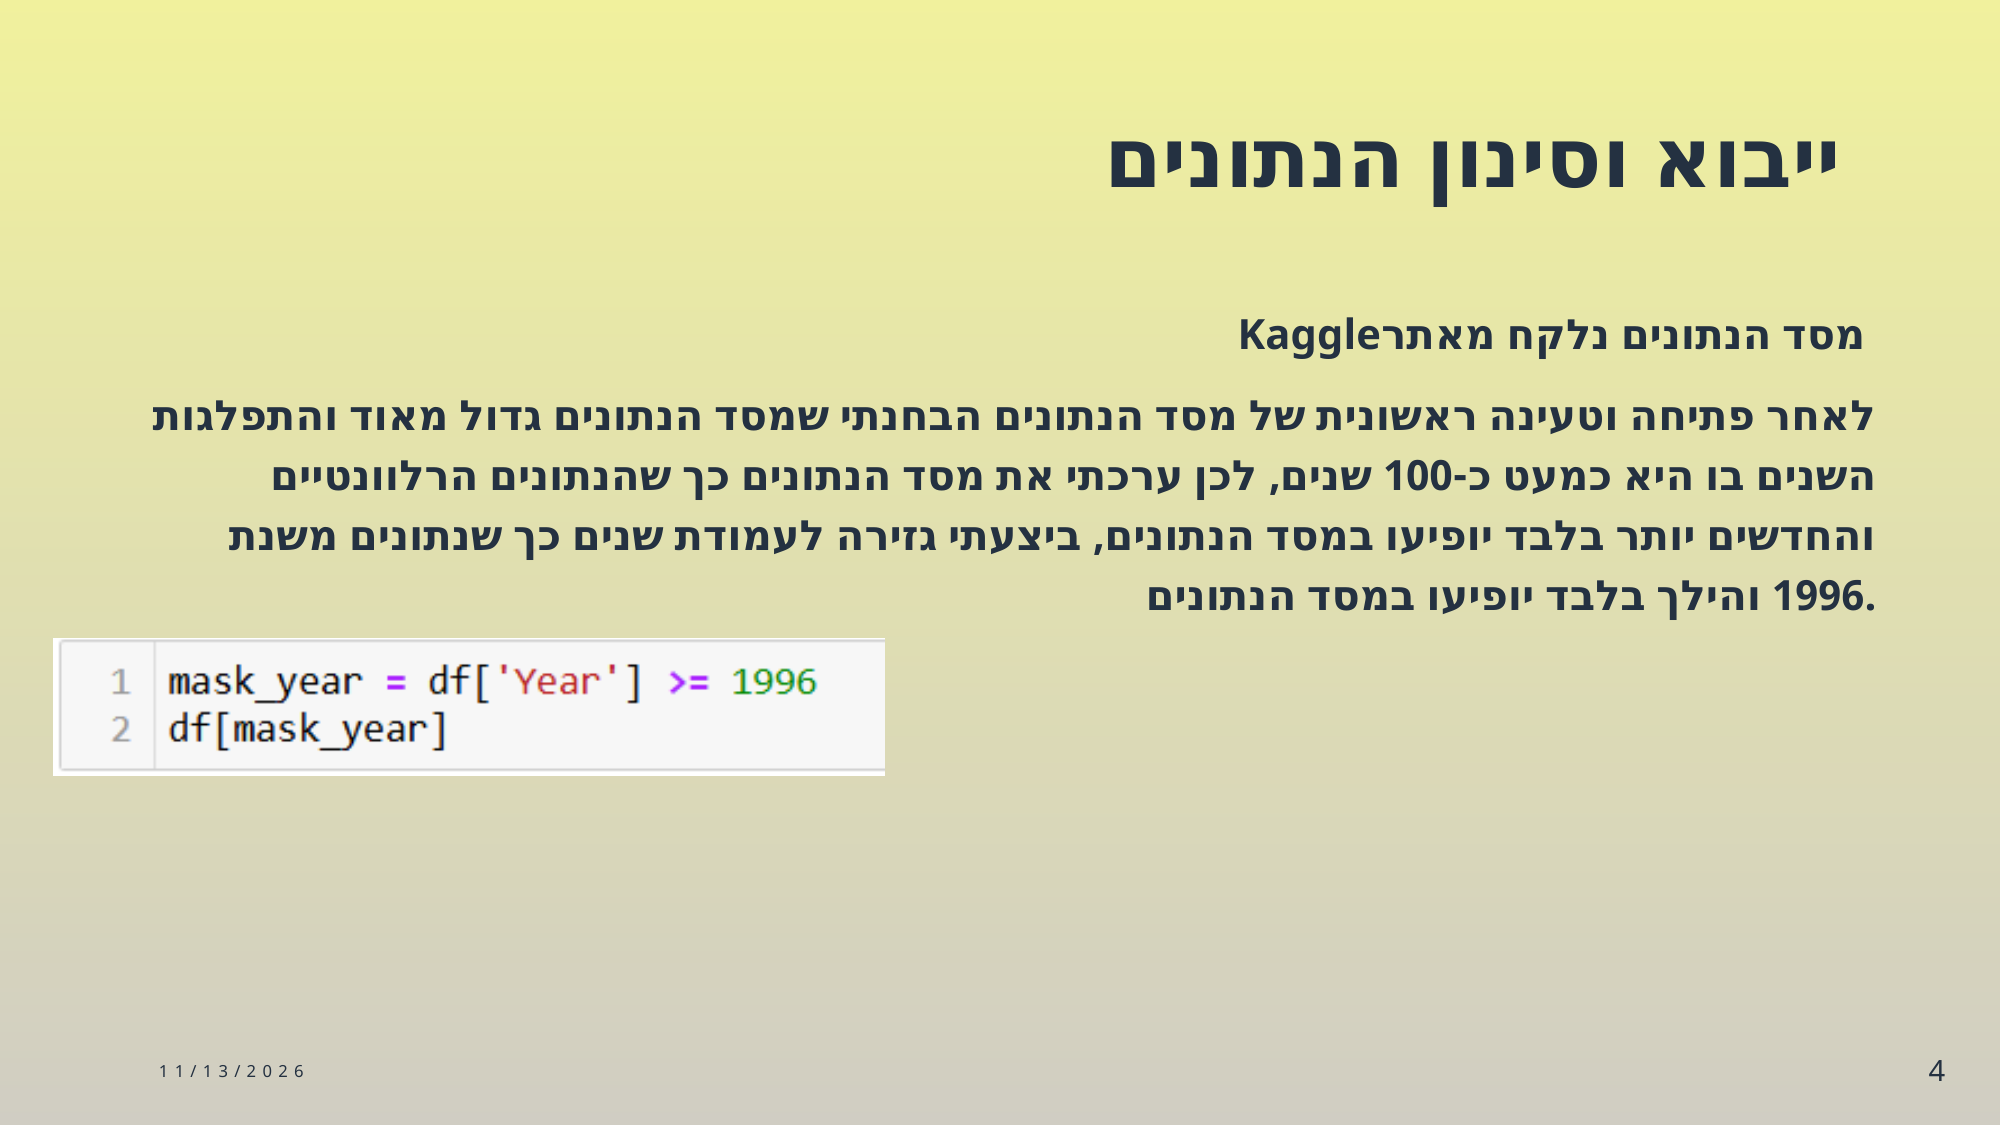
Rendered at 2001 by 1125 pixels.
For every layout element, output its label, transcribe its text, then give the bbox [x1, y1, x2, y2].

slide_number 4 [1875, 1042, 1961, 1103]
picture [52, 638, 886, 777]
title ייבוא וסינון הנתונים [142, 96, 1858, 290]
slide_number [143, 1042, 594, 1103]
list Kaggleמסד הנתונים נלקח מאתר לאחר פתיחה וטעינה ראשונית של מסד הנתונים הבחנתי שמסד הנתונים גדול מאוד והתפלגות השנים בו היא כמעט כ-100 שנים, לכן ערכתי את מסד הנתונים כך שהנתונים הרלוונטיים והחדשים יותר בלבד יופיעו במסד הנתונים, ביצעתי גזירה לעמודת שנים כך שנתונים משנת 1996 והילך בלבד יופיעו במסד הנתונים. [112, 290, 1892, 1029]
